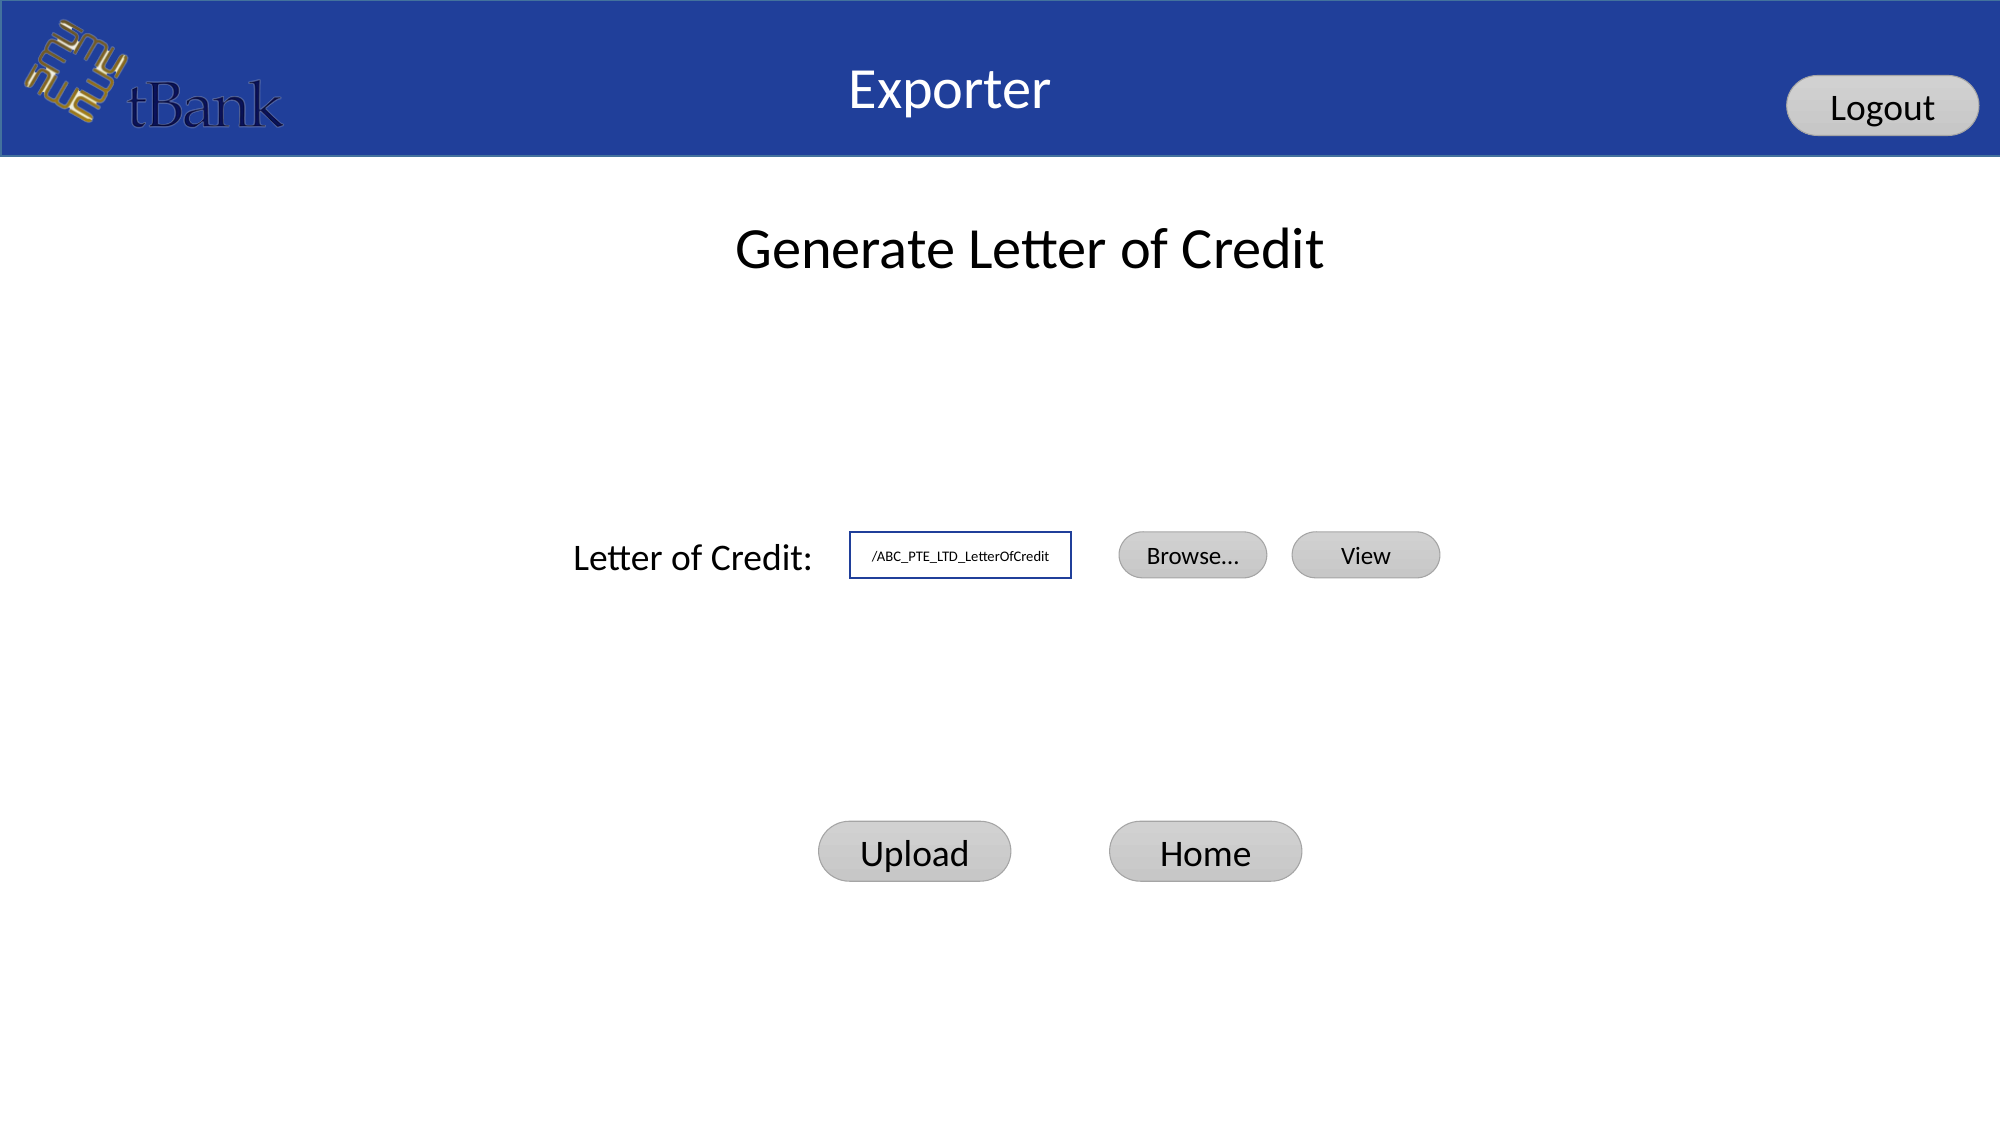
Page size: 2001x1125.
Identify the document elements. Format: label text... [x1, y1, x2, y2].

text_box Letter of Credit: [558, 531, 934, 591]
text_box Logout [1786, 74, 1980, 137]
text_box Upload [818, 820, 1012, 882]
text_box Browse… [1118, 531, 1268, 579]
text_box Exporter [833, 50, 1099, 111]
text_box /ABC_PTE_LTD_LetterOfCredit [849, 531, 1072, 579]
text_box View [1291, 531, 1441, 579]
text_box [0, 0, 2000, 157]
picture [0, 0, 308, 151]
text_box Home [1109, 820, 1303, 882]
text_box Generate Letter of Credit [720, 210, 1449, 271]
